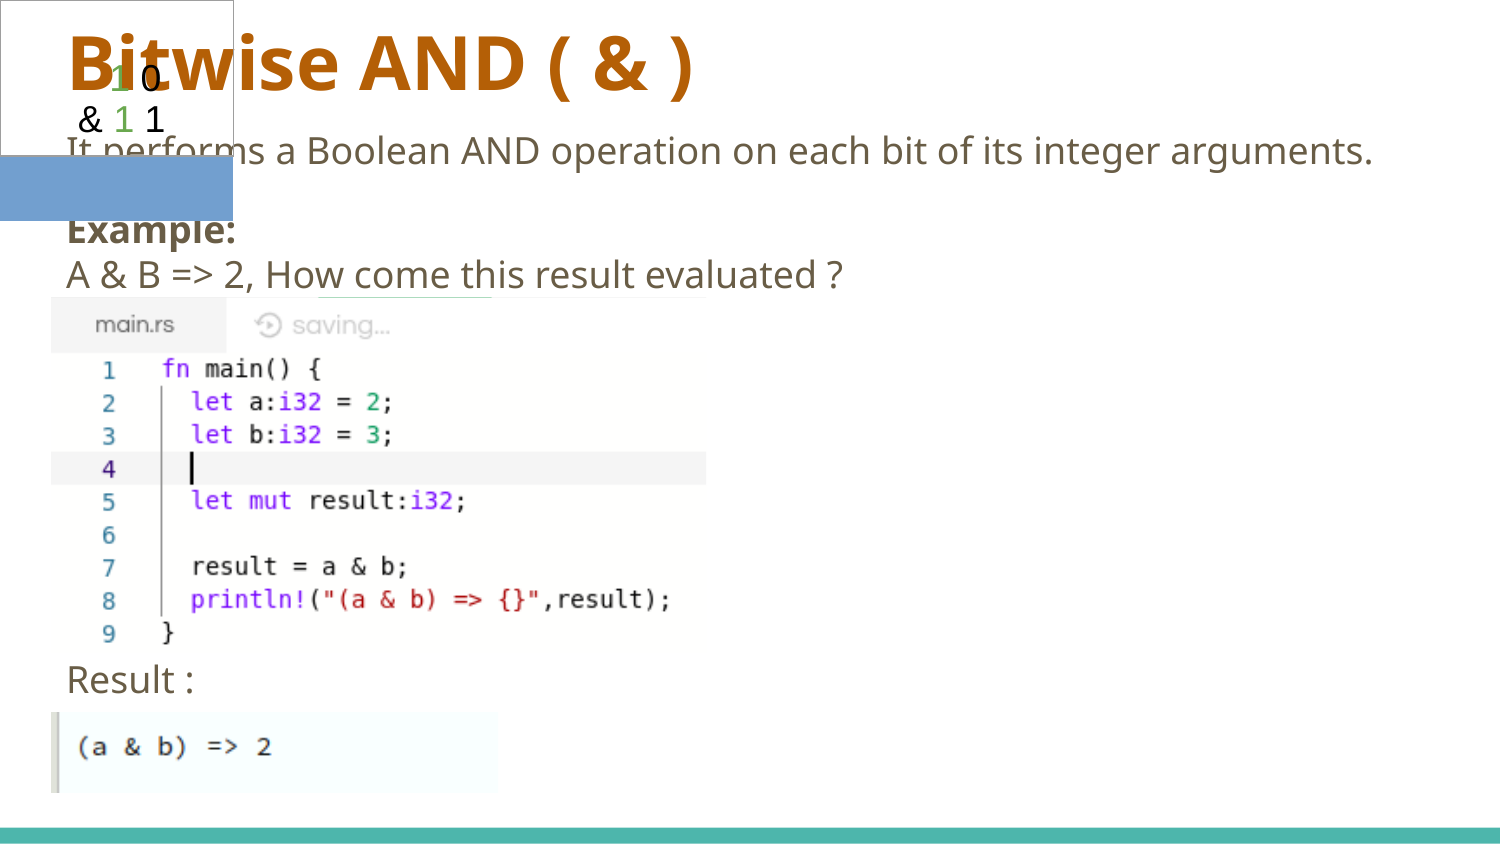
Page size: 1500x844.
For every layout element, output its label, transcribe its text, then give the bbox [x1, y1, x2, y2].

list It performs a Boolean AND operation on each bit of its integer arguments. Example: A & B => 2, How come this result evaluated ? Result : [51, 105, 1449, 817]
picture [50, 712, 499, 793]
title Bitwise AND ( & ) [234, 0, 1449, 105]
picture [50, 297, 707, 653]
table_header 1 0 & 1 1 [1, 1, 233, 155]
